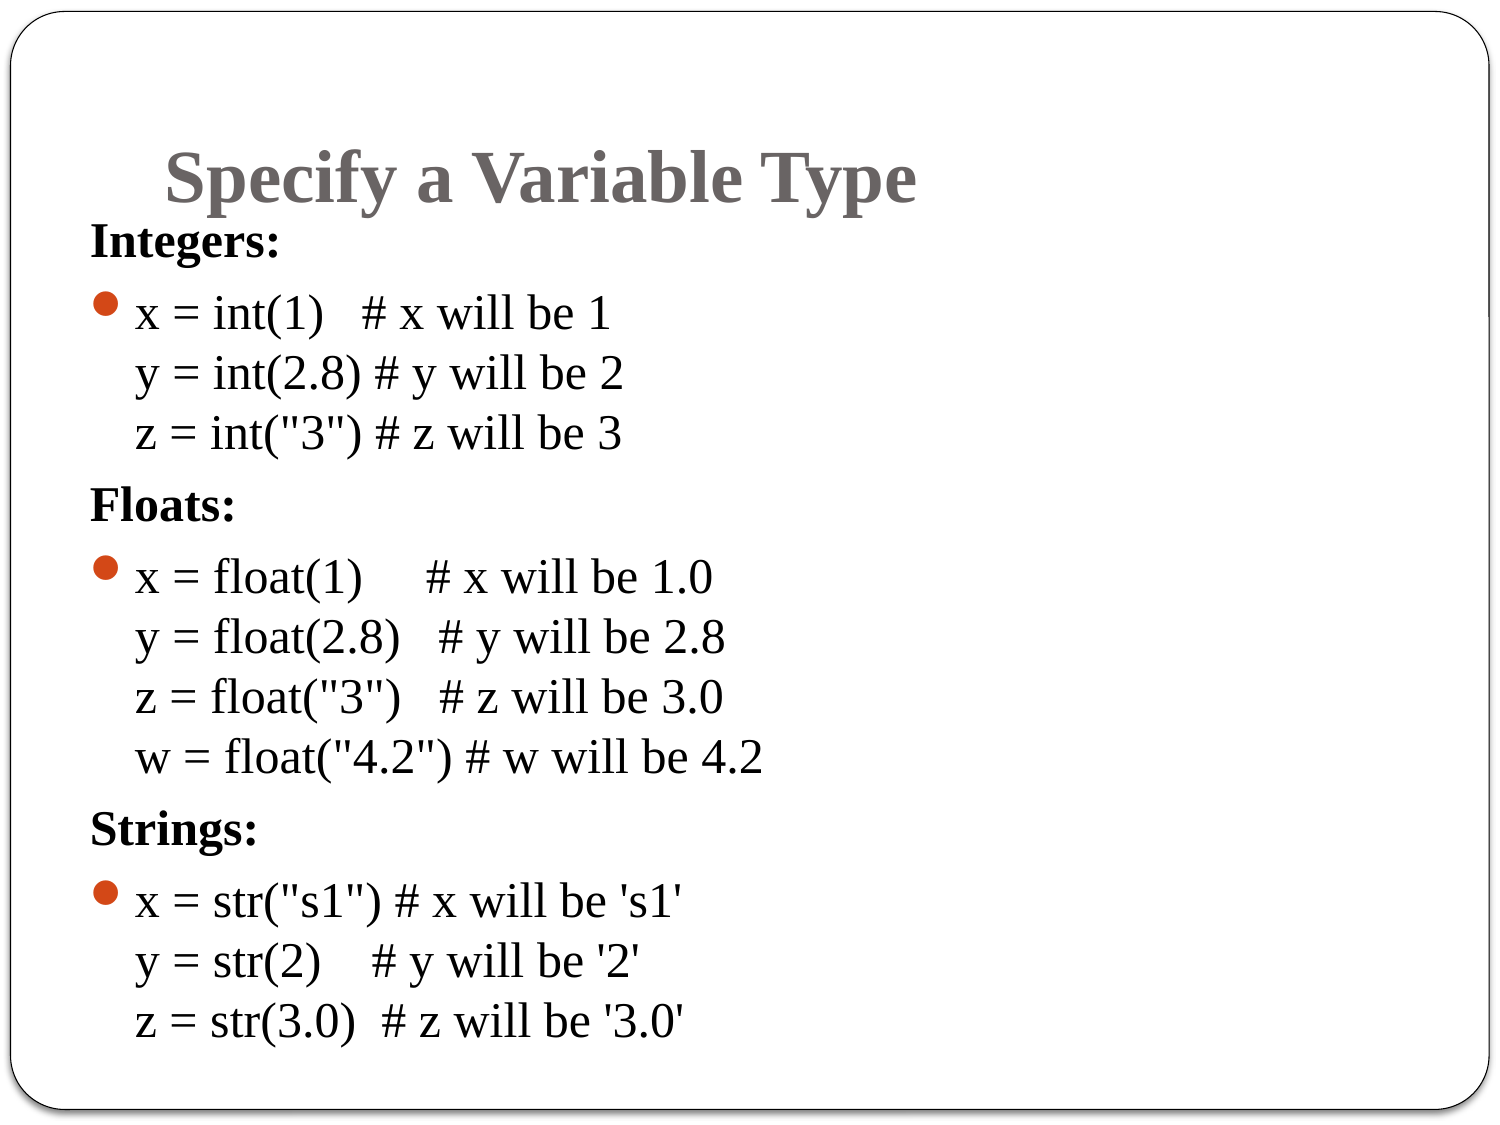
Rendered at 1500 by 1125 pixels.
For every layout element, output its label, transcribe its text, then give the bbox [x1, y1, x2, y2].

list Integers: x = int(1) # x will be 1 y = int(2.8) # y will be 2 z = int("3") # z will be 3 Floats: x = float(1) # x will be 1.0 y = float(2.8) # y will be 2.8 z = float("3") # z will be 3.0 w = float("4.2") # w will be 4.2 Strings: x = str("s1") # x will be 's1' y = str(2) # y will be '2' z = str(3.0) # z will be '3.0' [75, 200, 1425, 1075]
title Specify a Variable Type [150, 45, 1425, 200]
